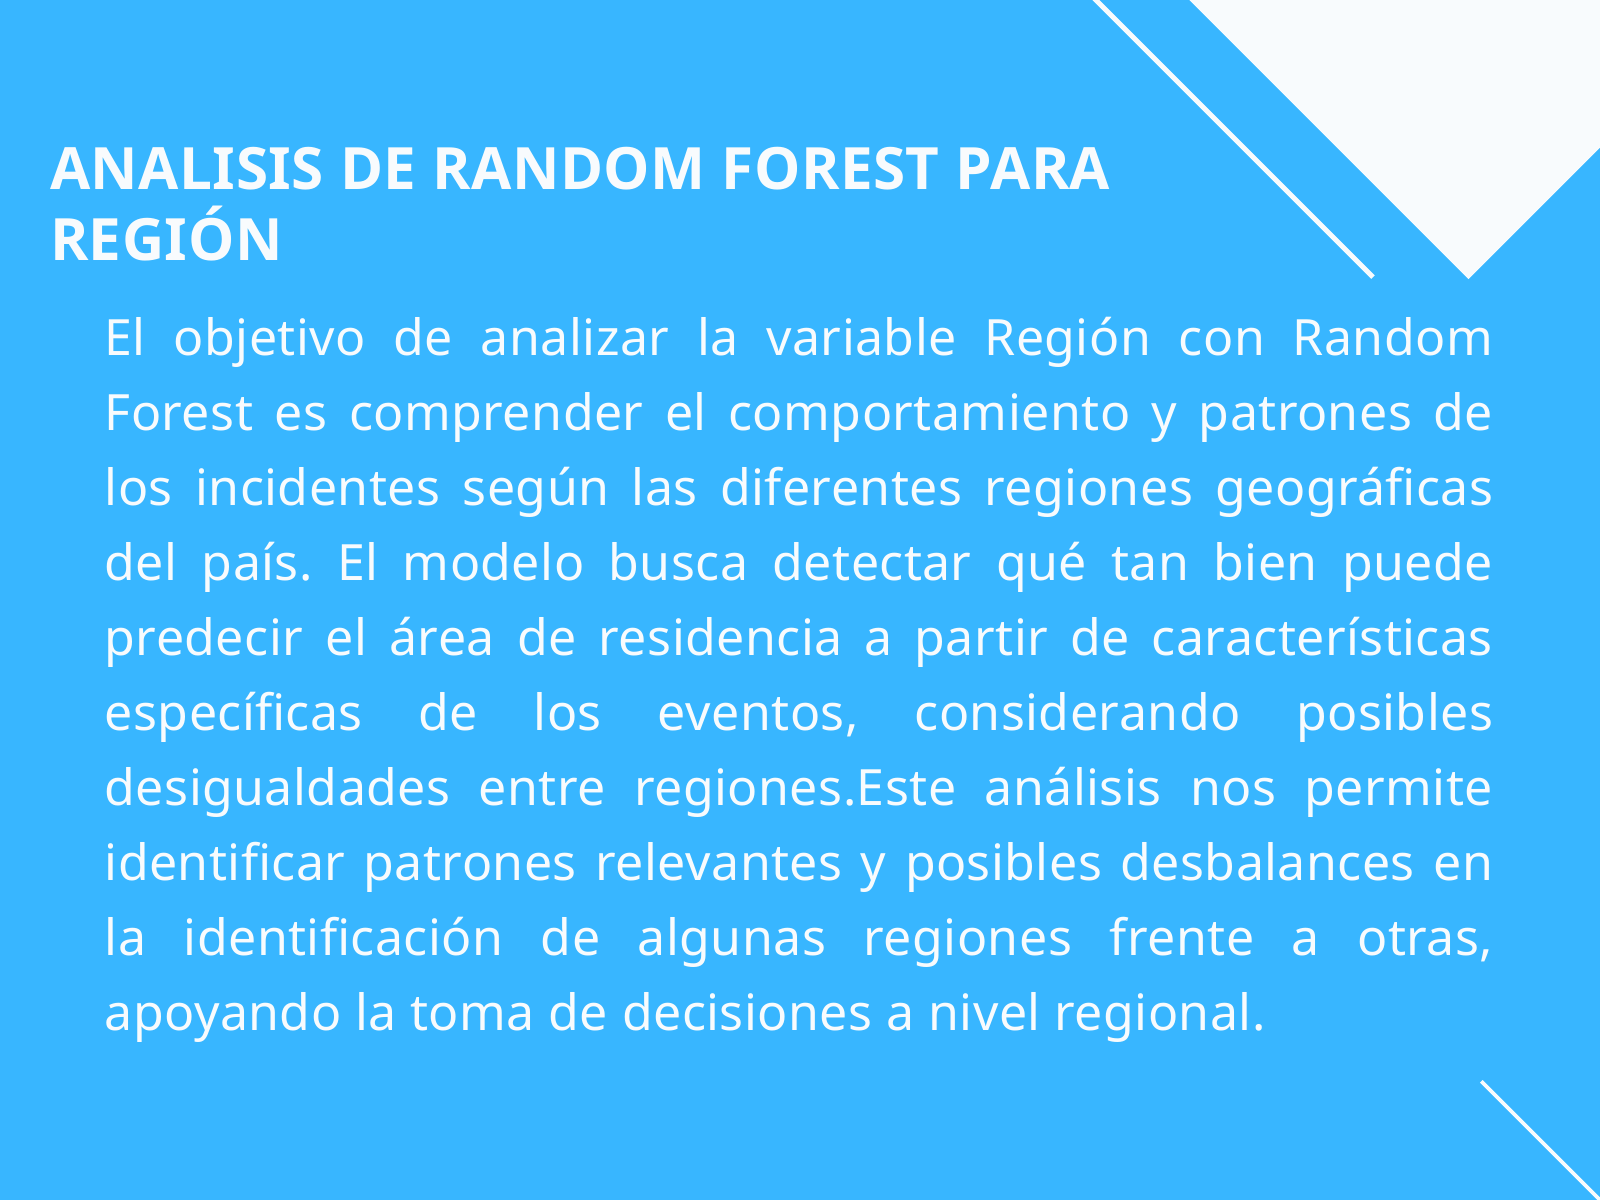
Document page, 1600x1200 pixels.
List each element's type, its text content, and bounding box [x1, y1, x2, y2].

text_box [1479, 1080, 1600, 1200]
text_box [1364, 272, 1375, 279]
text_box [1189, 0, 1600, 280]
text_box ANALISIS DE RANDOM FOREST PARA REGIÓN [49, 131, 1399, 272]
text_box El objetivo de analizar la variable Región con Random Forest es comprender el comportamiento y patrones de los incidentes según las diferentes regiones geográficas del país. El modelo busca detectar qué tan bien puede predecir el área de residencia a partir de características específicas de los eventos, considerando posibles desigualdades entre regiones.Este análisis nos permite identificar patrones relevantes y posibles desbalances en la identificación de algunas regiones frente a otras, apoyando la toma de decisiones a nivel regional. [104, 290, 1496, 1041]
text_box [1092, 0, 1231, 131]
